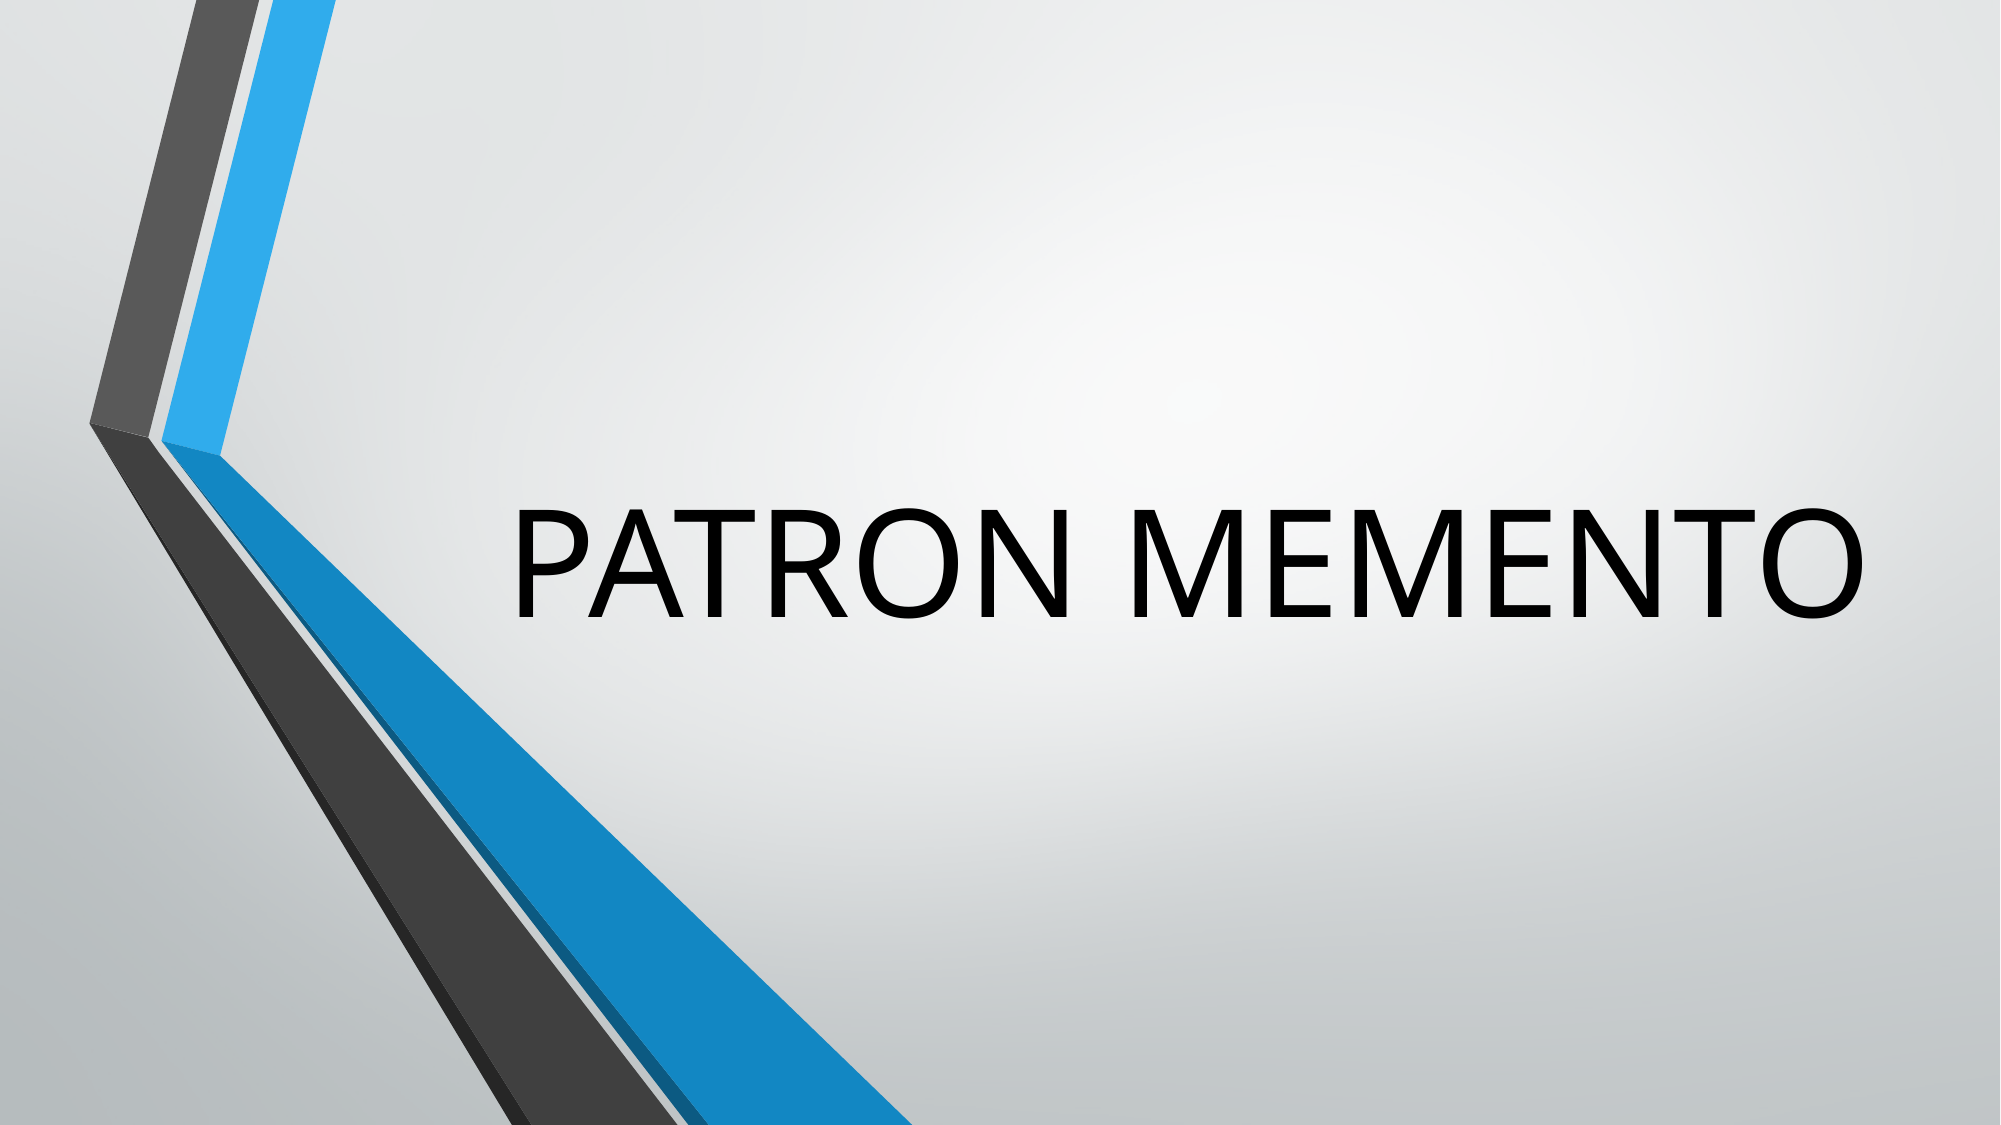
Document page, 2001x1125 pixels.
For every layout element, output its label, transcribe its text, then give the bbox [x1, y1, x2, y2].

title PATRON MEMENTO [480, 226, 1887, 656]
